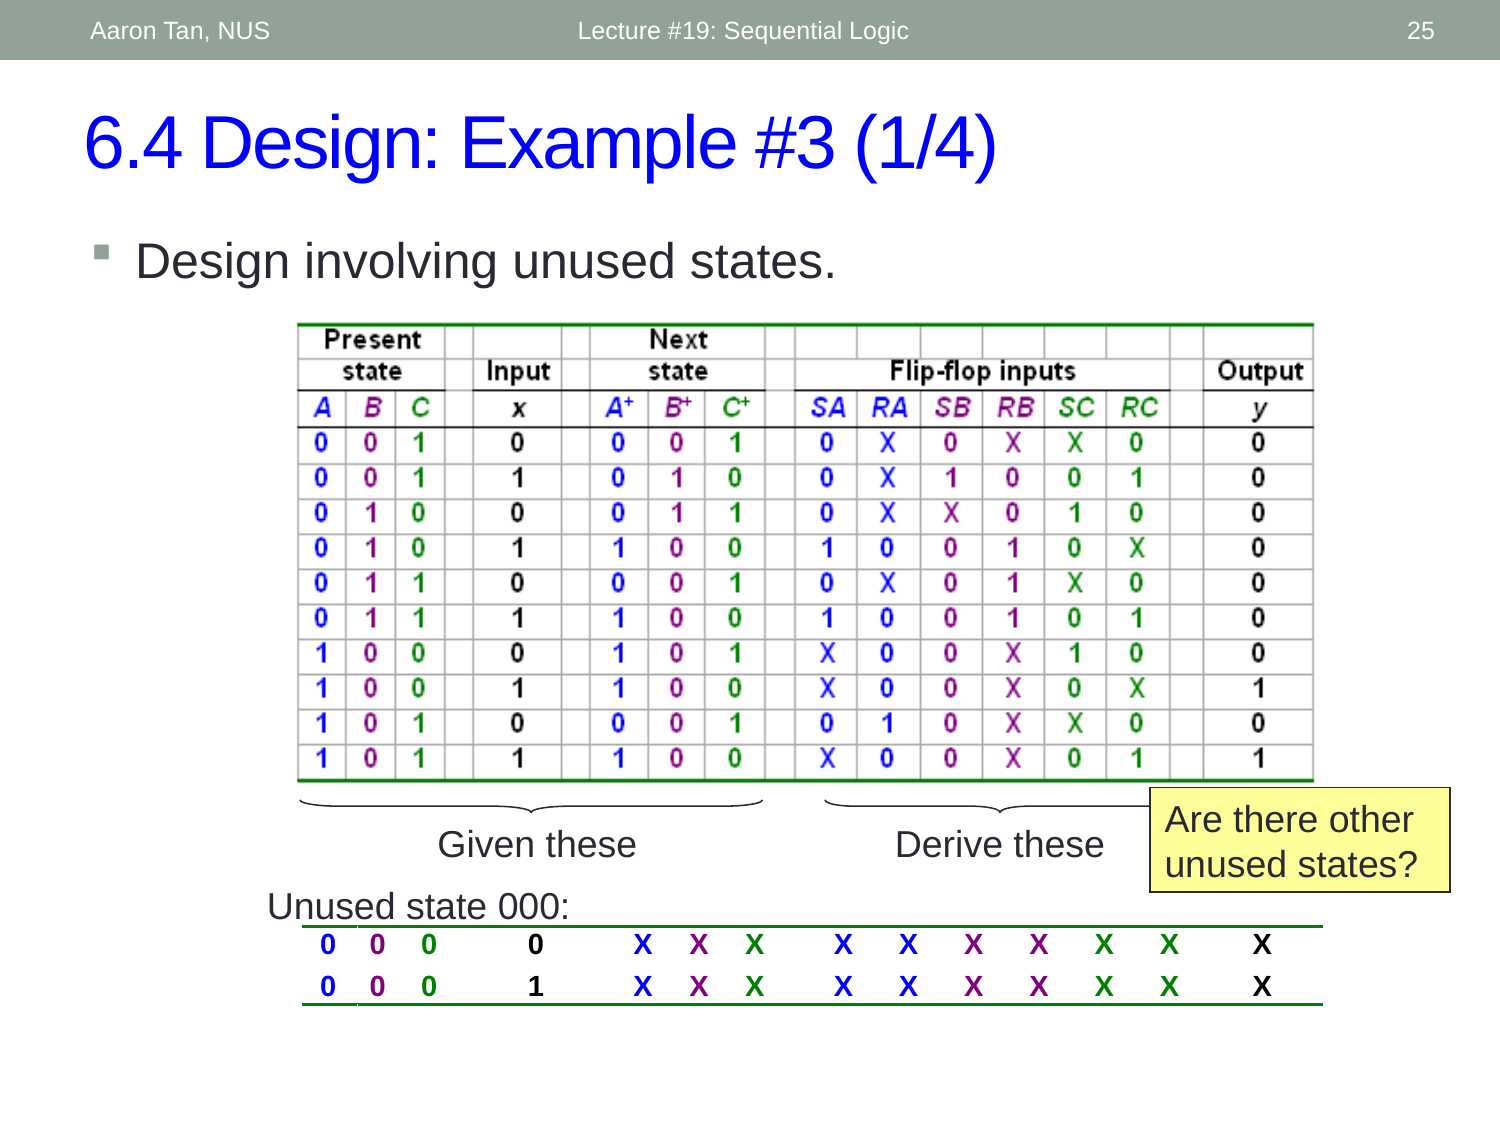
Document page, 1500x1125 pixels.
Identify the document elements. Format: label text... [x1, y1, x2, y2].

slide_number 25 [1308, 3, 1450, 57]
title 6.4 Design: Example #3 (1/4) [68, 86, 1450, 192]
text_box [249, 874, 1382, 1084]
footer Lecture #19: Sequential Logic [562, 3, 1238, 57]
slide_number Aaron Tan, NUS [75, 3, 550, 57]
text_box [299, 801, 763, 871]
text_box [824, 801, 1176, 871]
text_box Are there other unused states? [1183, 787, 1450, 893]
picture [287, 316, 1326, 795]
text_box Design involving unused states. [74, 220, 1425, 315]
